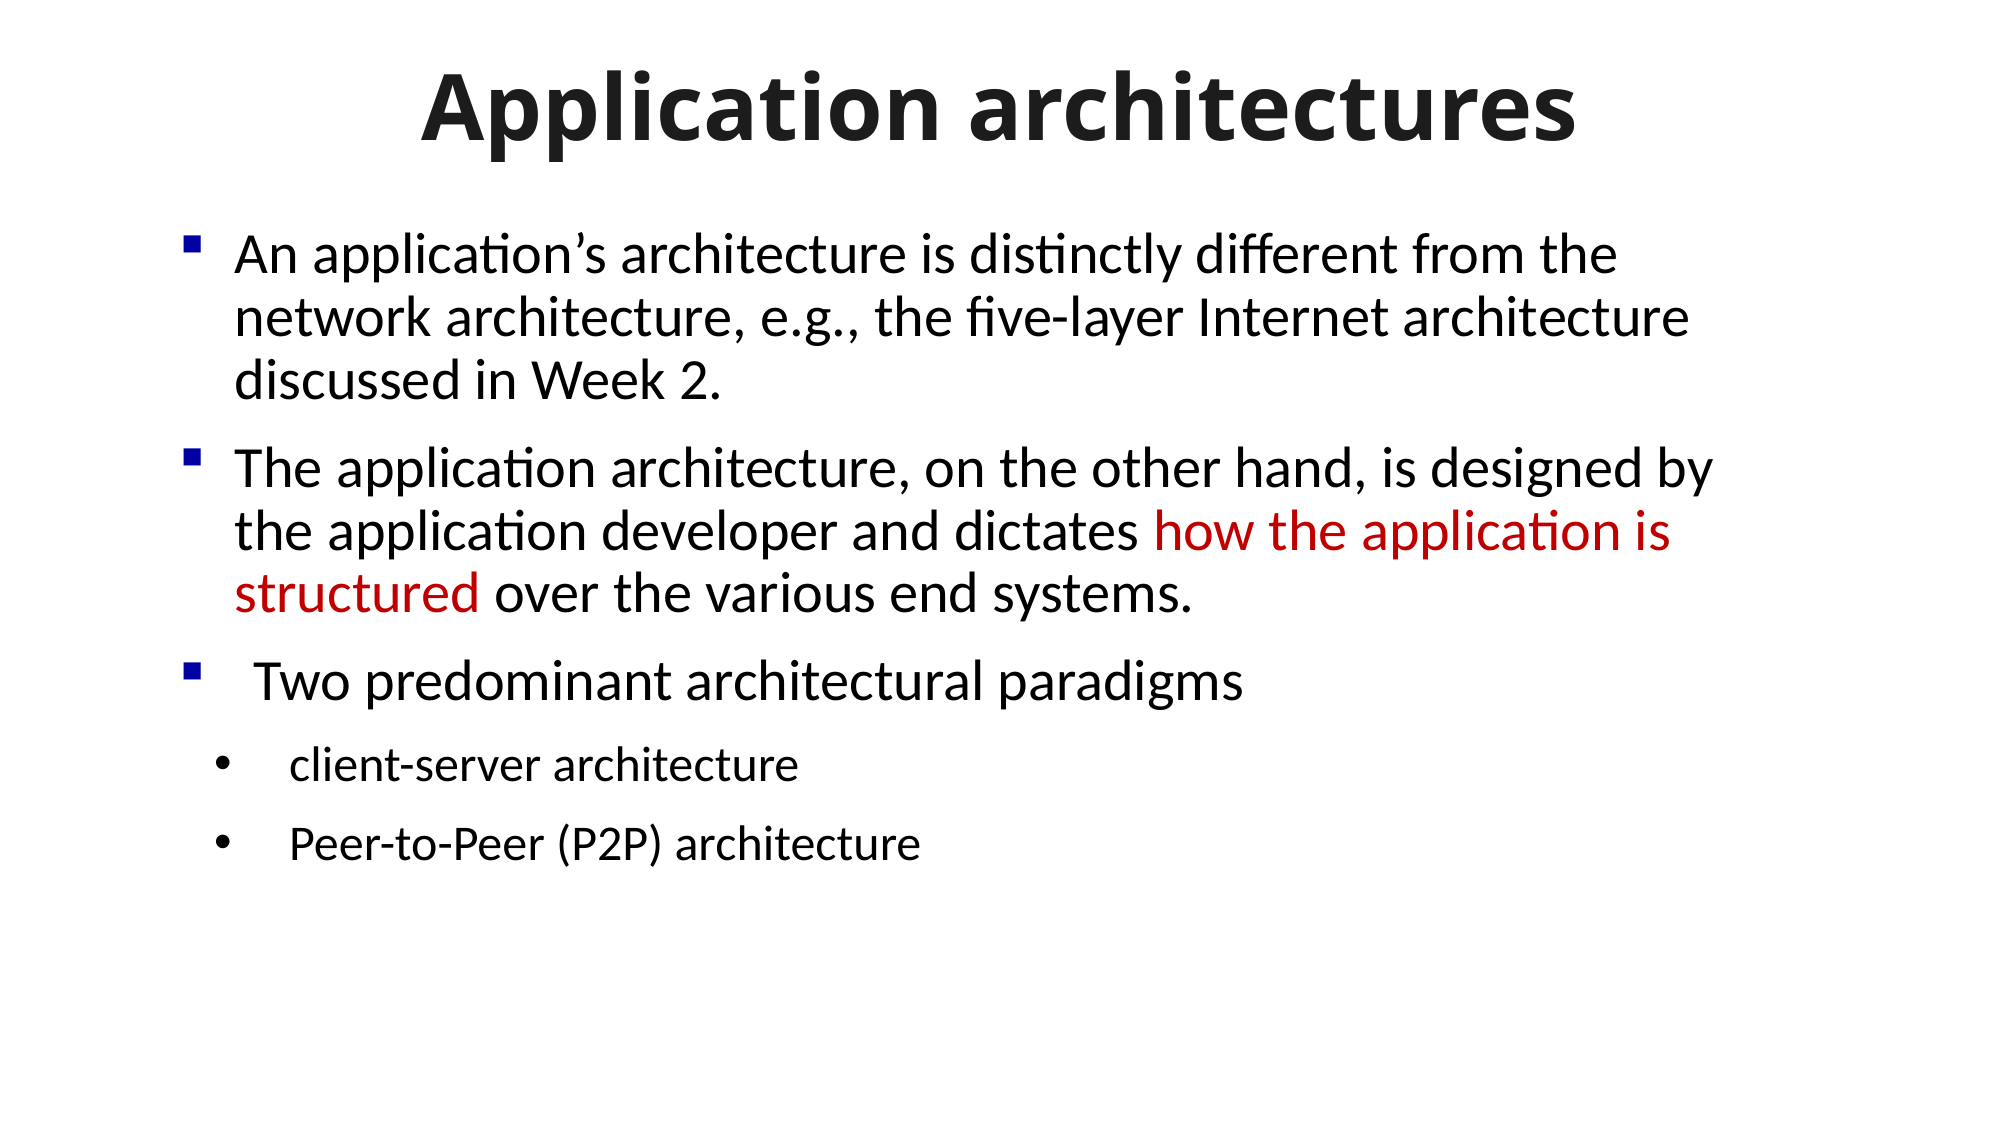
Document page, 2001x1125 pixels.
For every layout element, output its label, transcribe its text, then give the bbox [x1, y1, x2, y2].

title Application architectures [55, 42, 1945, 185]
list An application’s architecture is distinctly different from the network architecture, e.g., the five-layer Internet architecture discussed in Week 2. The application architecture, on the other hand, is designed by the application developer and dictates how the application is structured over the various end systems. Two predominant architectural paradigms client-server architecture Peer-to-Peer (P2P) architecture [163, 216, 1807, 1083]
